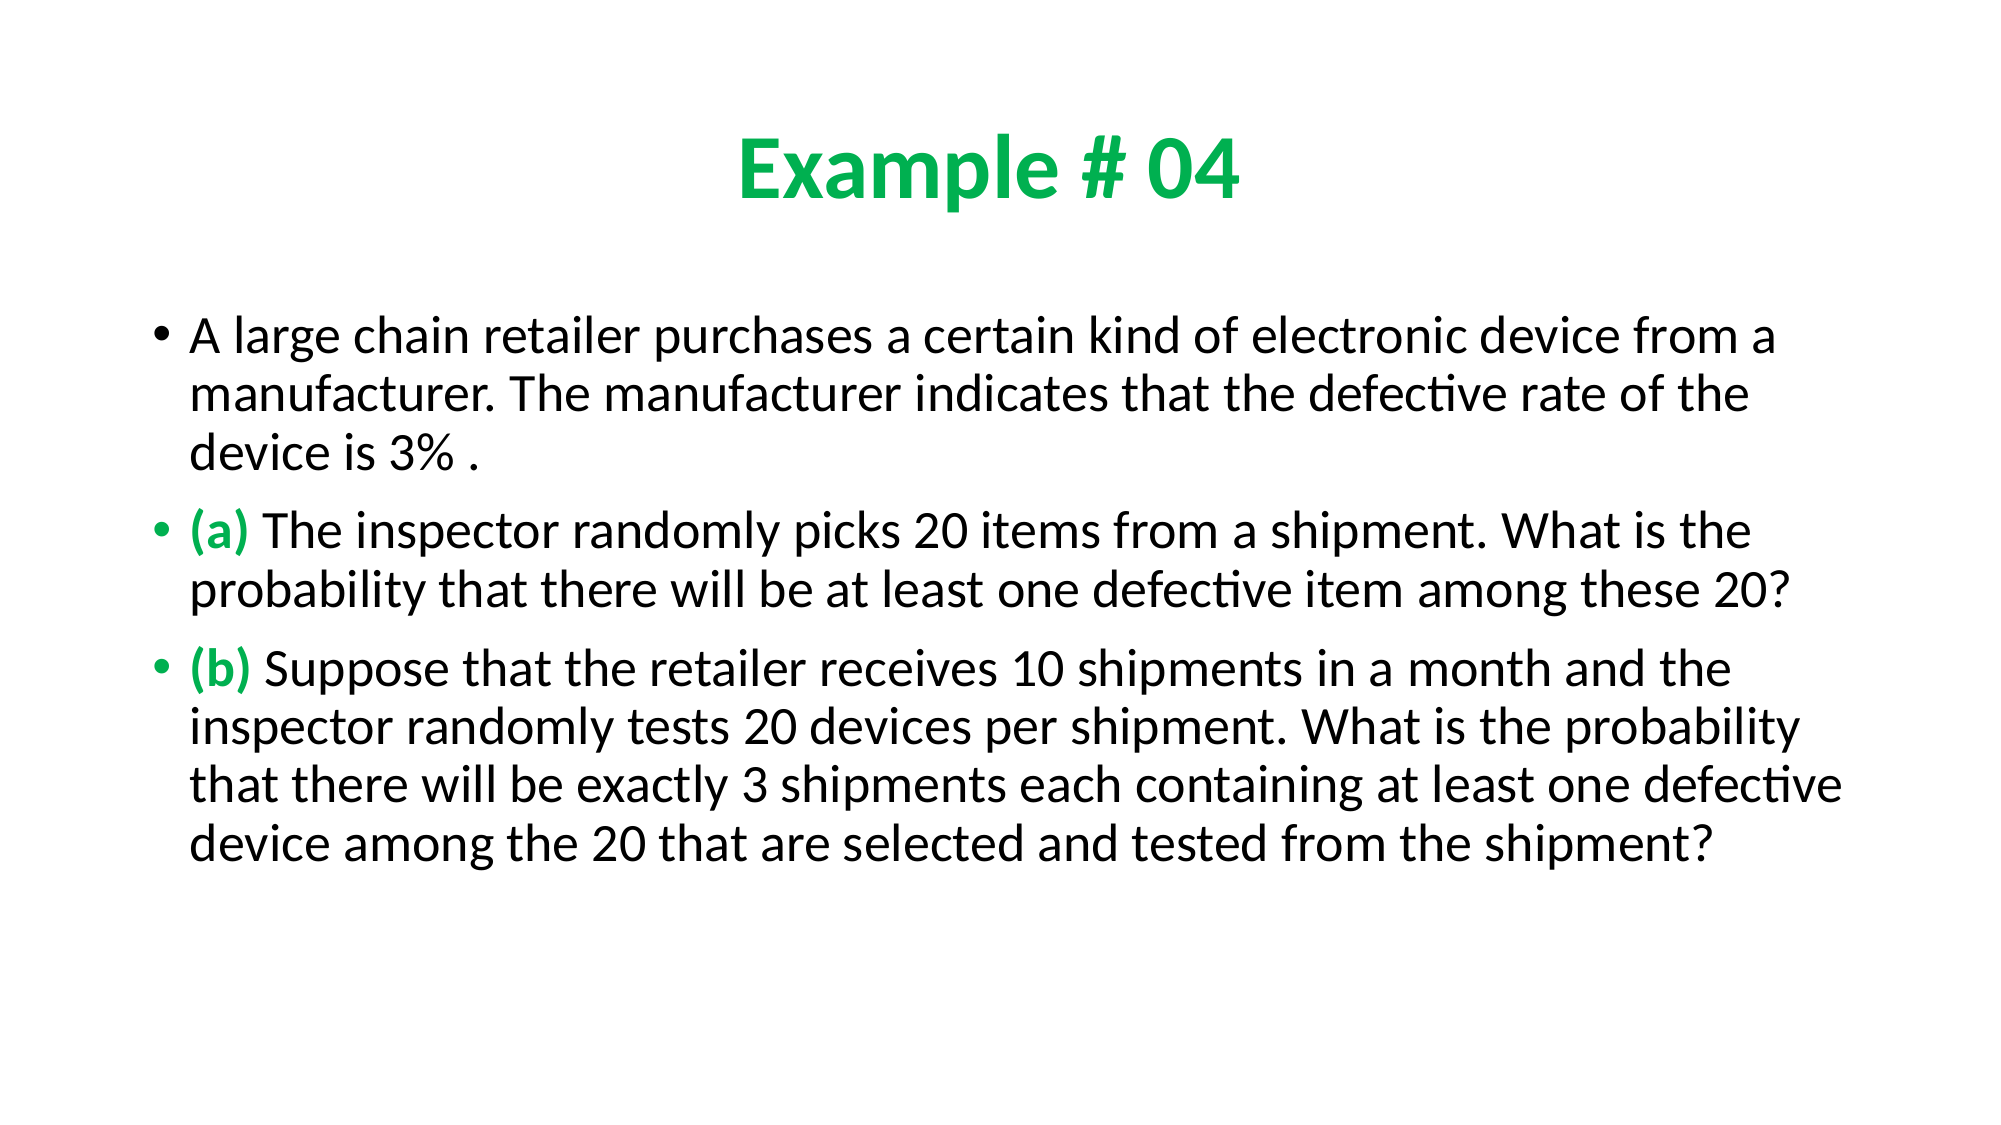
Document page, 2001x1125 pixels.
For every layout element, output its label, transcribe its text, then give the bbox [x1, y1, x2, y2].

list A large chain retailer purchases a certain kind of electronic device from a manufacturer. The manufacturer indicates that the defective rate of the device is 3% . (a) The inspector randomly picks 20 items from a shipment. What is the probability that there will be at least one defective item among these 20? (b) Suppose that the retailer receives 10 shipments in a month and the inspector randomly tests 20 devices per shipment. What is the probability that there will be exactly 3 shipments each containing at least one defective device among the 20 that are selected and tested from the shipment? [137, 299, 1863, 1014]
title Example # 04 [137, 59, 1863, 278]
